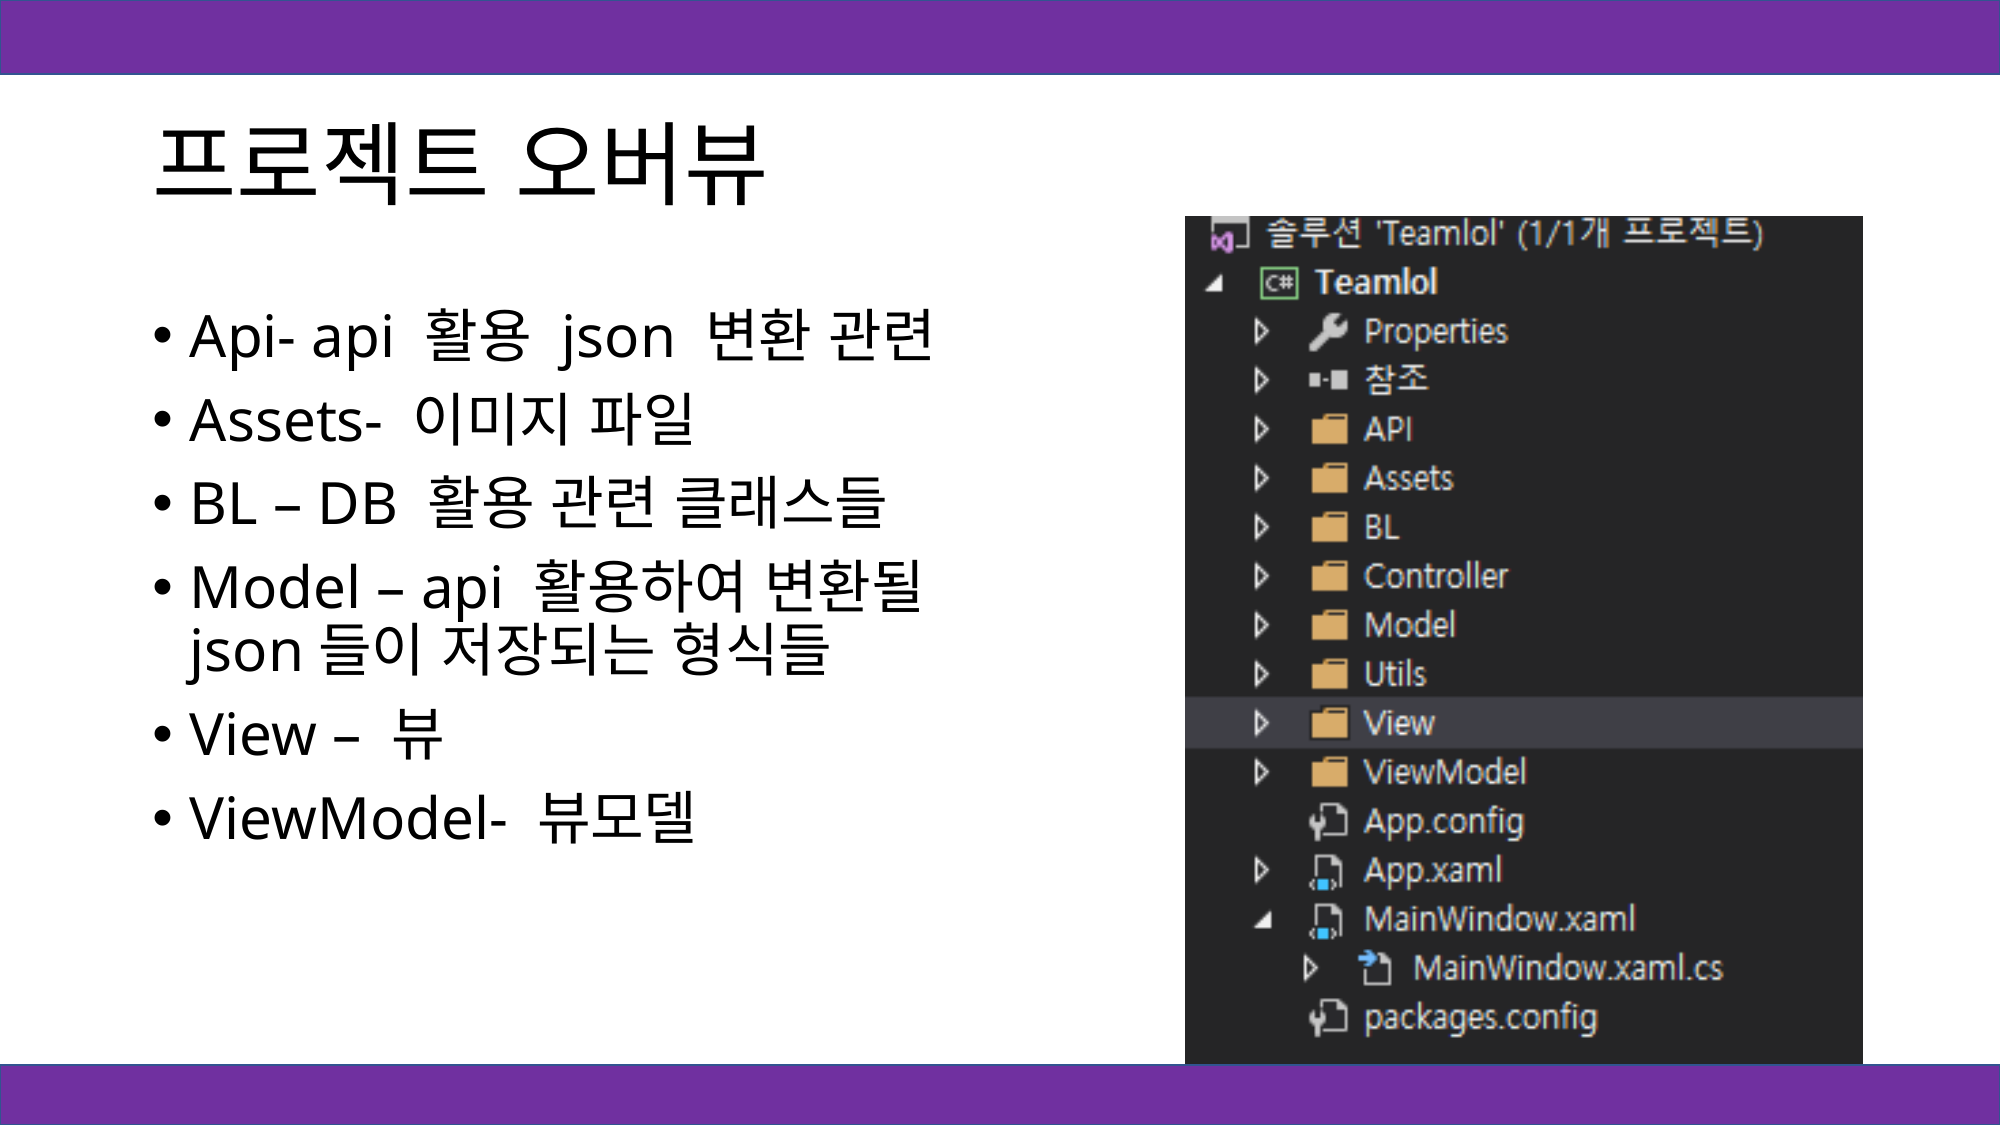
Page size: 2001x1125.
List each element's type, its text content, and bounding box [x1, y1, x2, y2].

list Api- api 활용 json 변환 관련 Assets- 이미지 파일 BL – DB 활용 관련 클래스들 Model – api 활용하여 변환될 json들이 저장되는 형식들 View – 뷰 ViewModel- 뷰모델 [137, 299, 1185, 1014]
text_box [0, 1064, 2000, 1125]
picture [1185, 216, 1863, 1066]
text_box [0, 0, 2000, 75]
title 프로젝트 오버뷰 [137, 75, 1863, 278]
